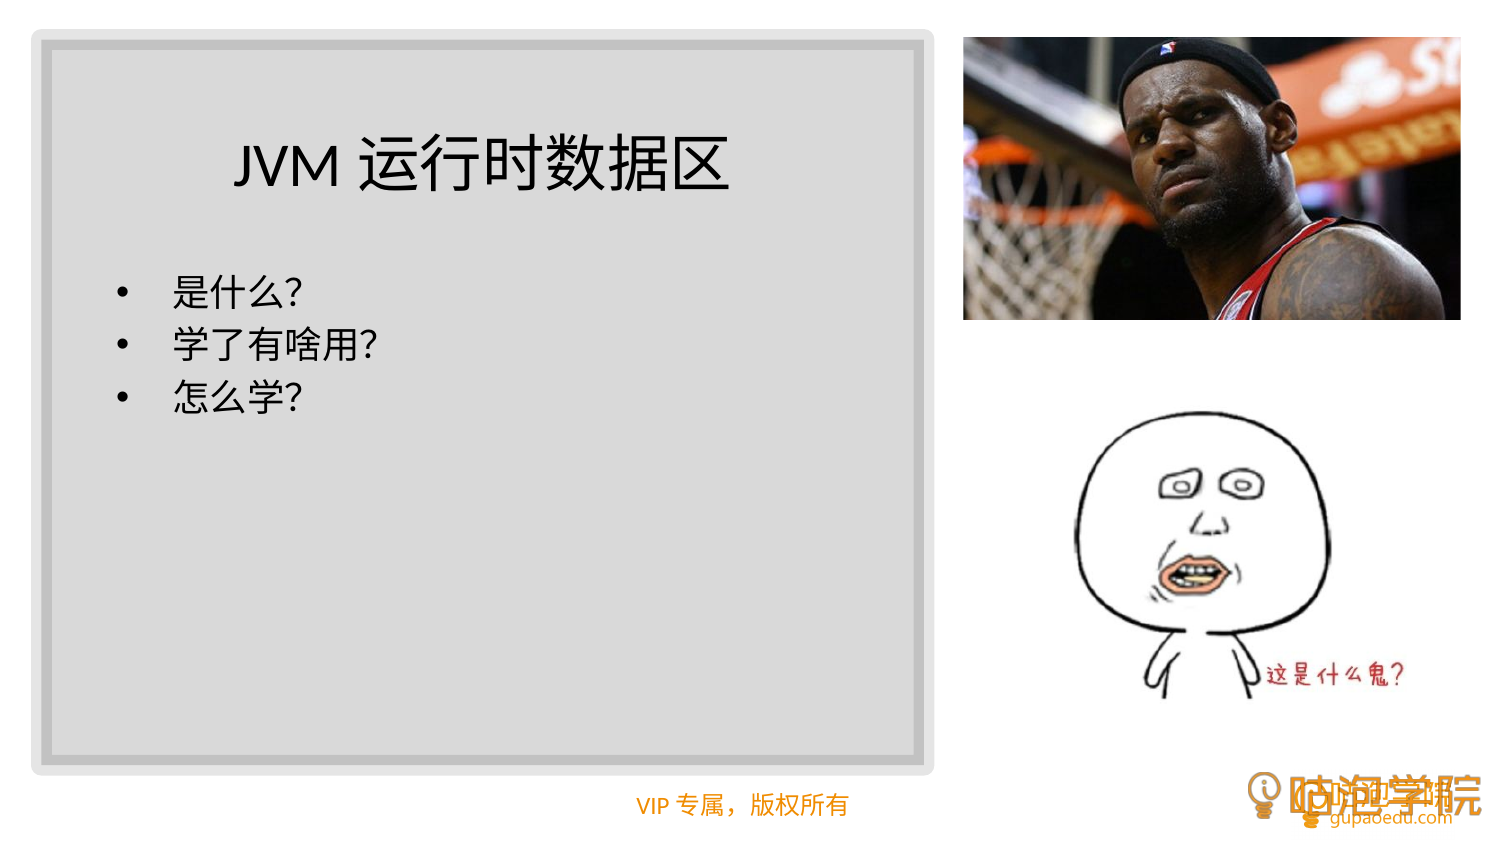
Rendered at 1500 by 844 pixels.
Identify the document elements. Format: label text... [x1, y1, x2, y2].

title JVM运行时数据区 [101, 78, 865, 245]
list 是什么？ 学了有啥用？ 怎么学？ [101, 261, 865, 708]
picture [962, 37, 1461, 320]
picture [1247, 769, 1485, 840]
text_box [39, 37, 926, 767]
picture [962, 347, 1461, 766]
